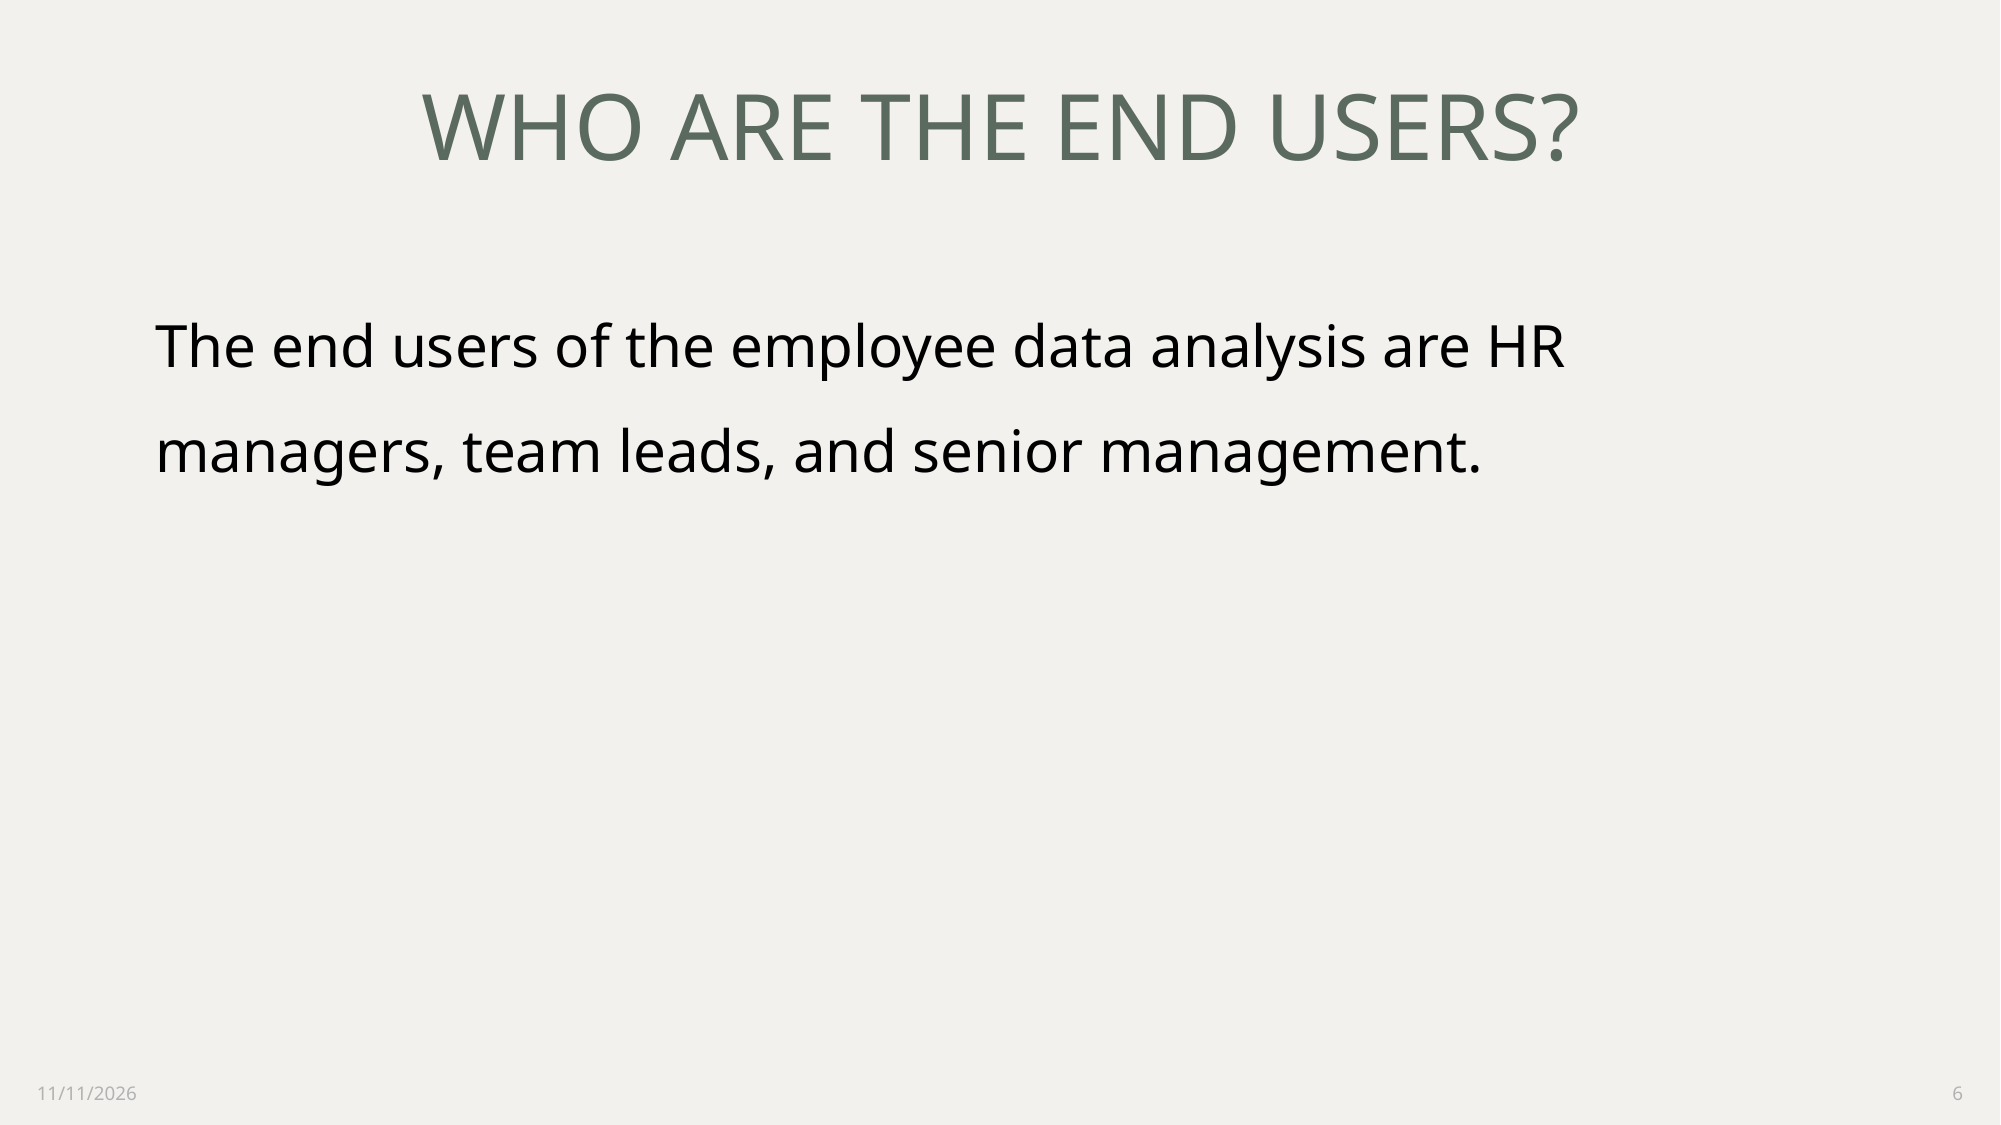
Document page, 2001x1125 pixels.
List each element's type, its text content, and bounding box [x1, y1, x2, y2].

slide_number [21, 1064, 472, 1124]
list The end users of the employee data analysis are HR managers, team leads, and senior management. [140, 266, 1863, 1065]
title WHO ARE THE END USERS? [140, 20, 1863, 243]
slide_number 6 [1528, 1064, 1979, 1124]
